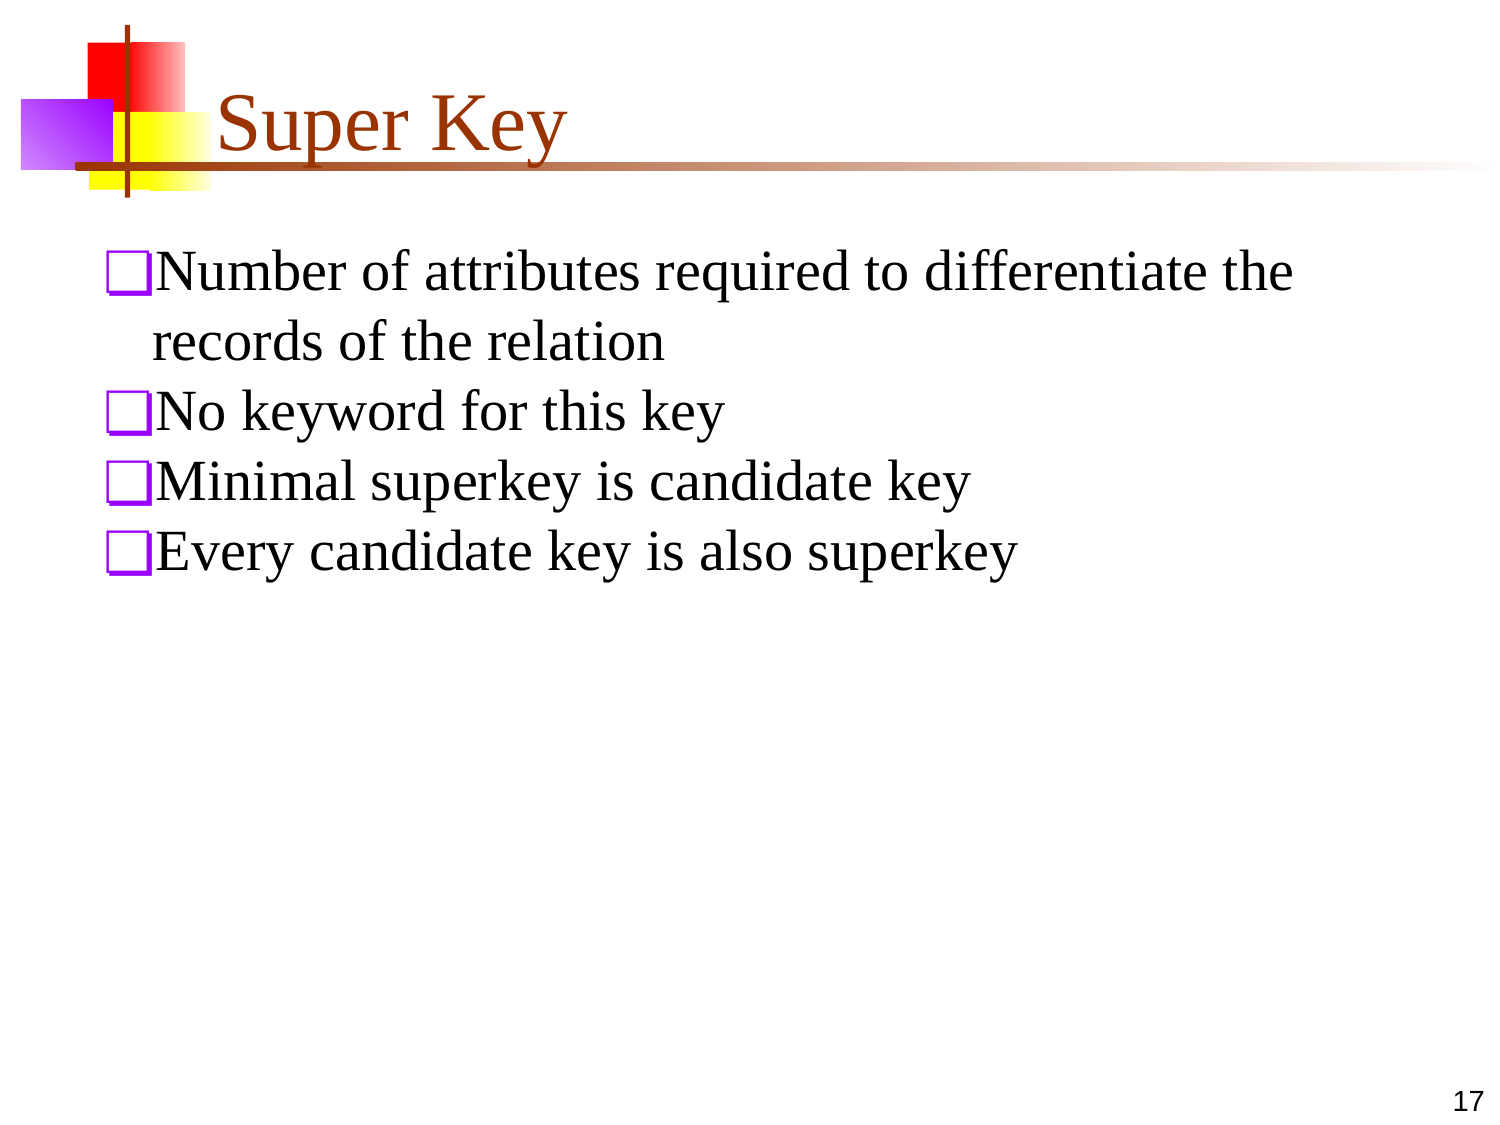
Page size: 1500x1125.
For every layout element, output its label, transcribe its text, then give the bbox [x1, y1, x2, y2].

slide_number ‹#› [1187, 1050, 1500, 1125]
list Number of attributes required to differentiate the records of the relation No keyword for this key Minimal superkey is candidate key Every candidate key is also superkey [62, 224, 1469, 1006]
title Super Key [200, 37, 1479, 175]
